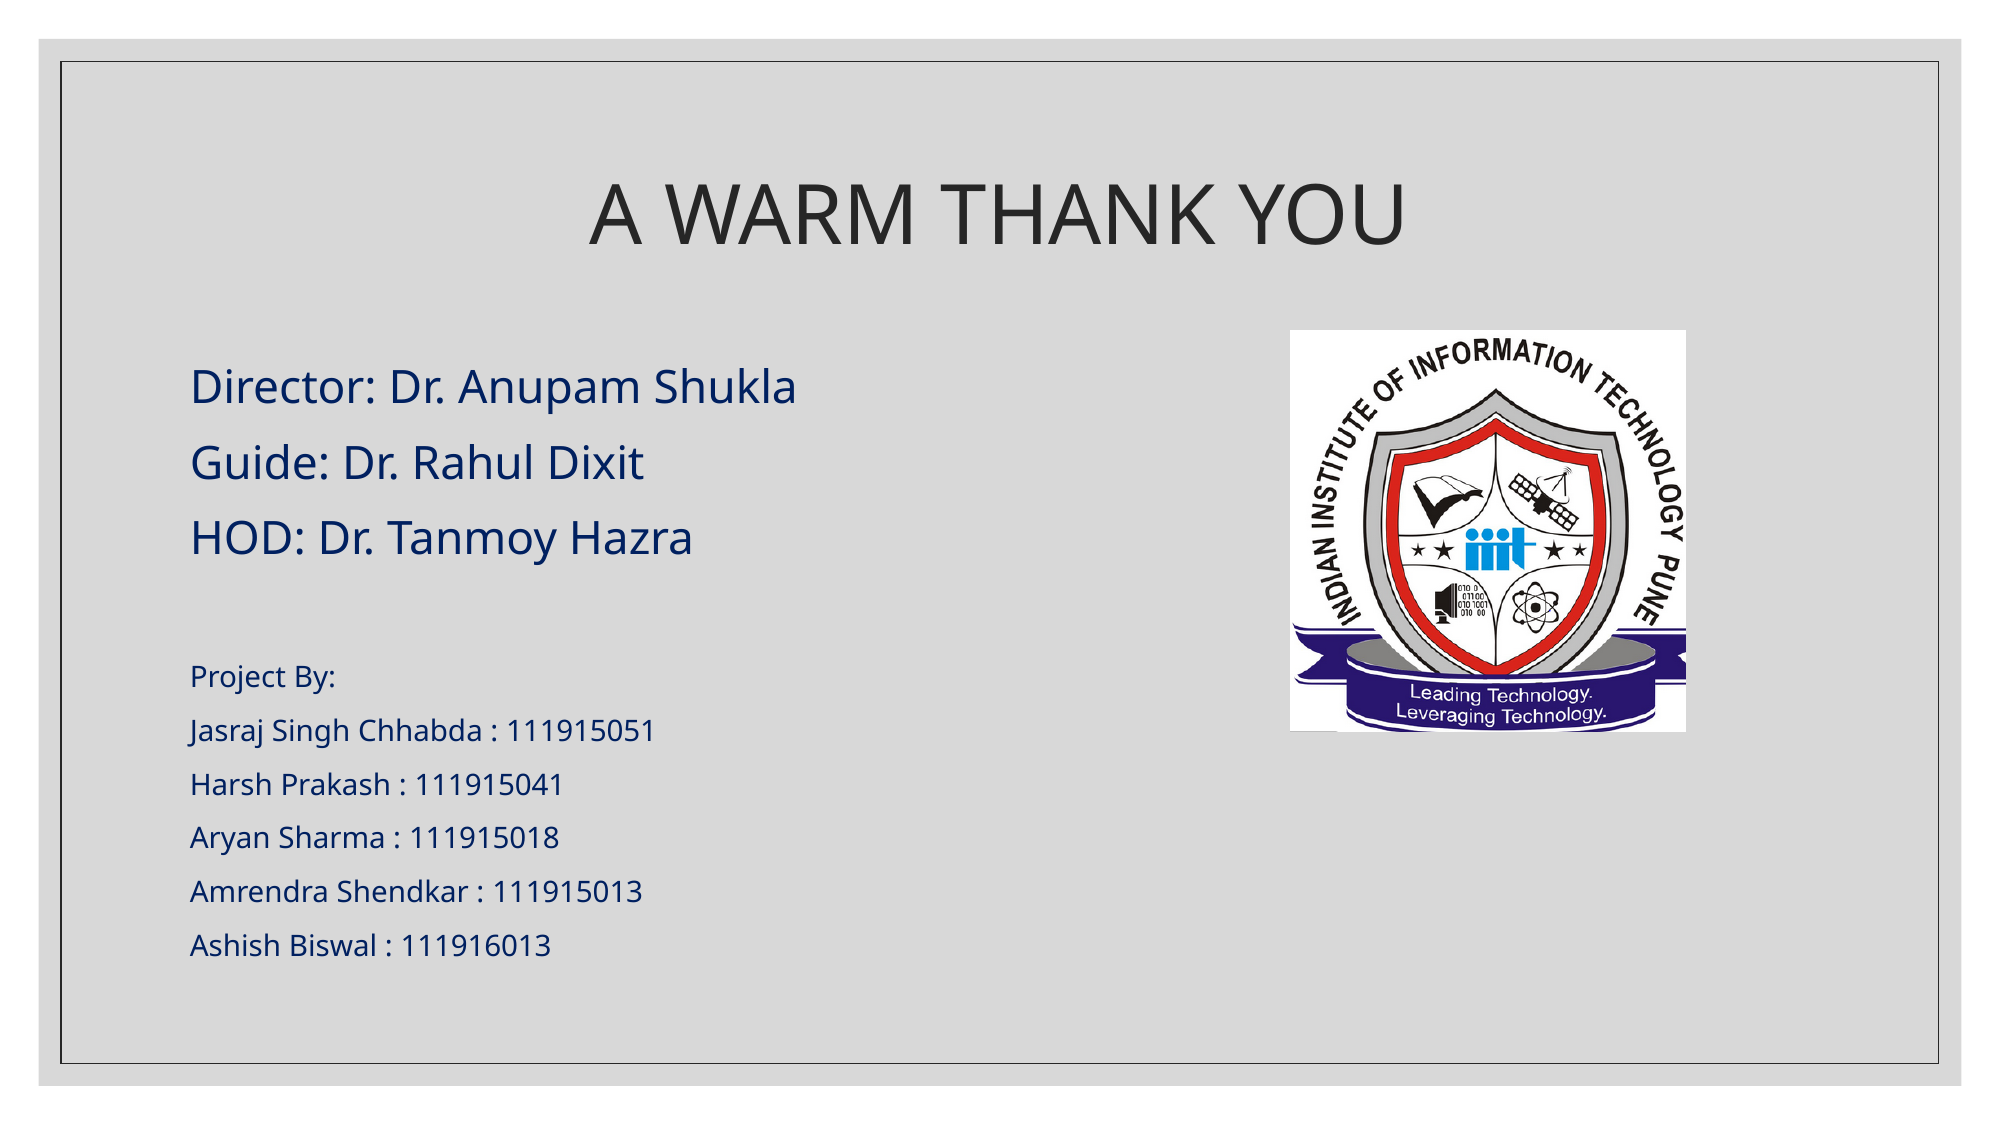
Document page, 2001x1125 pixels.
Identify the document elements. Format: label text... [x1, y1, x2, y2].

picture [1290, 330, 1686, 732]
title A WARM THANK YOU [174, 105, 1825, 331]
list Director: Dr. Anupam Shukla Guide: Dr. Rahul Dixit HOD: Dr. Tanmoy Hazra Project By: Jasraj Singh Chhabda : 111915051 Harsh Prakash : 111915041 Aryan Sharma : 111915018 Amrendra Shendkar : 111915013 Ashish Biswal : 111916013 [174, 345, 1825, 977]
